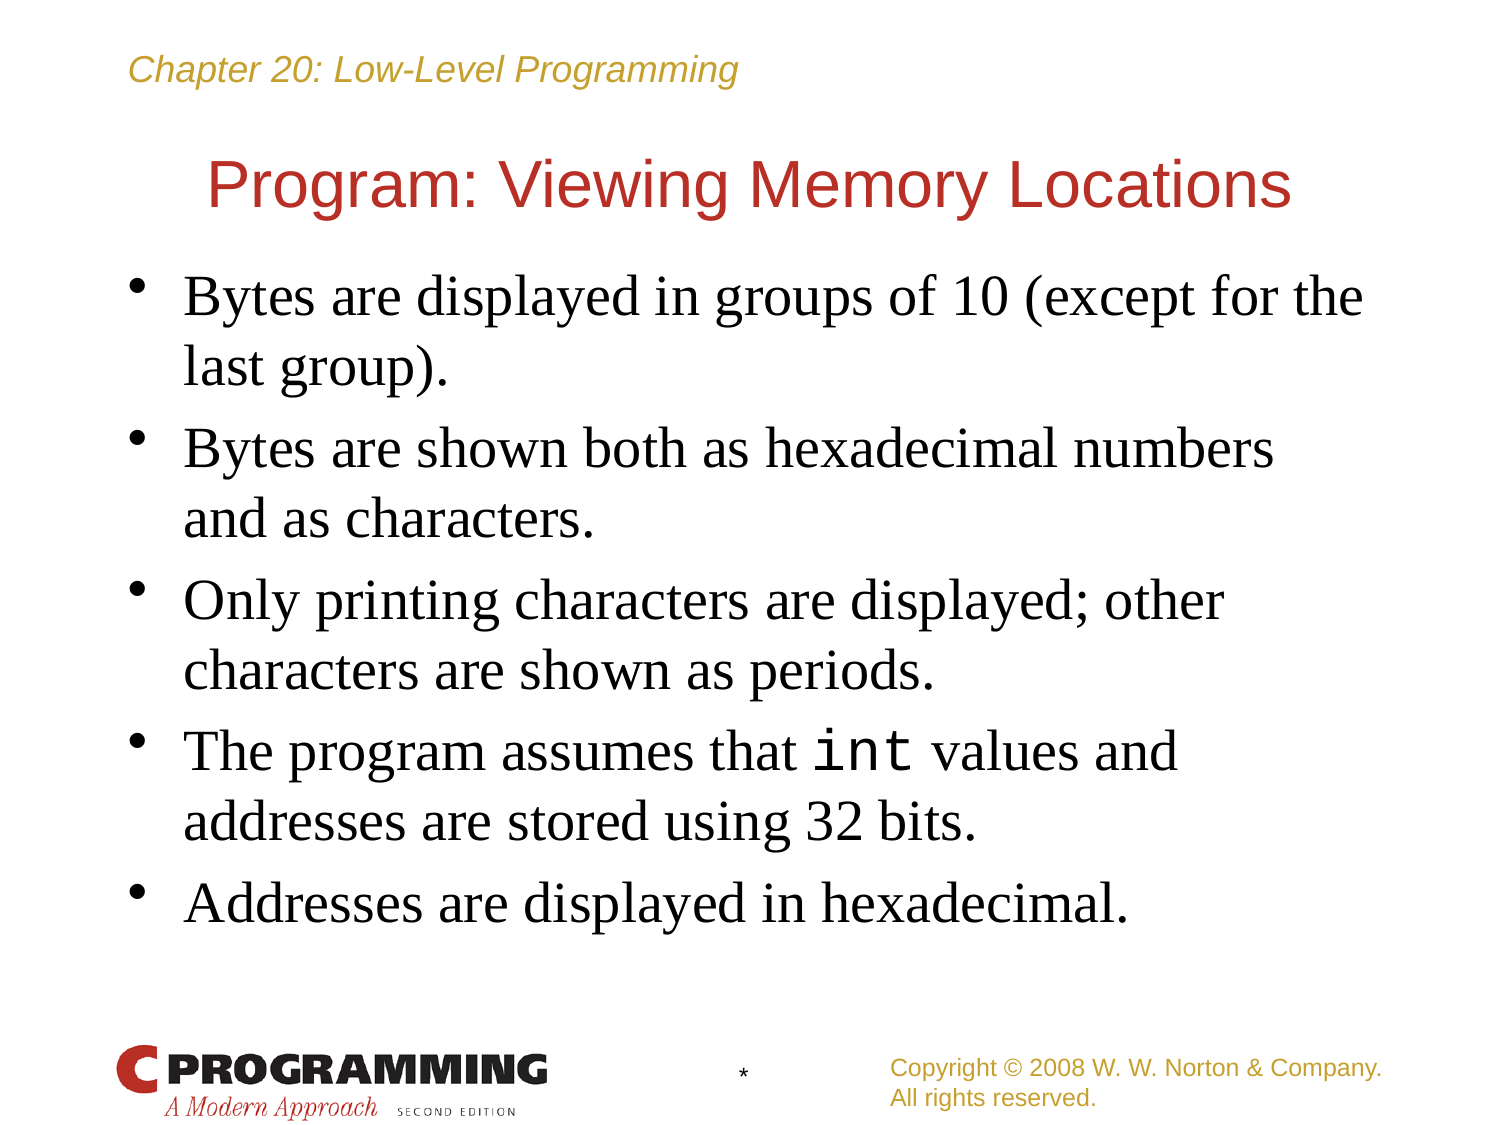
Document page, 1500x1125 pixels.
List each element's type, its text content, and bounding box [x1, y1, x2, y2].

title Program: Viewing Memory Locations [112, 125, 1388, 238]
list Bytes are displayed in groups of 10 (except for the last group). Bytes are shown both as hexadecimal numbers and as characters. Only printing characters are displayed; other characters are shown as periods. The program assumes that int values and addresses are stored using 32 bits. Addresses are displayed in hexadecimal. [112, 249, 1388, 1038]
text_box * [687, 1050, 800, 1100]
text_box Copyright © 2008 W. W. Norton & Company. All rights reserved. [874, 1043, 1388, 1119]
picture [112, 1041, 550, 1123]
